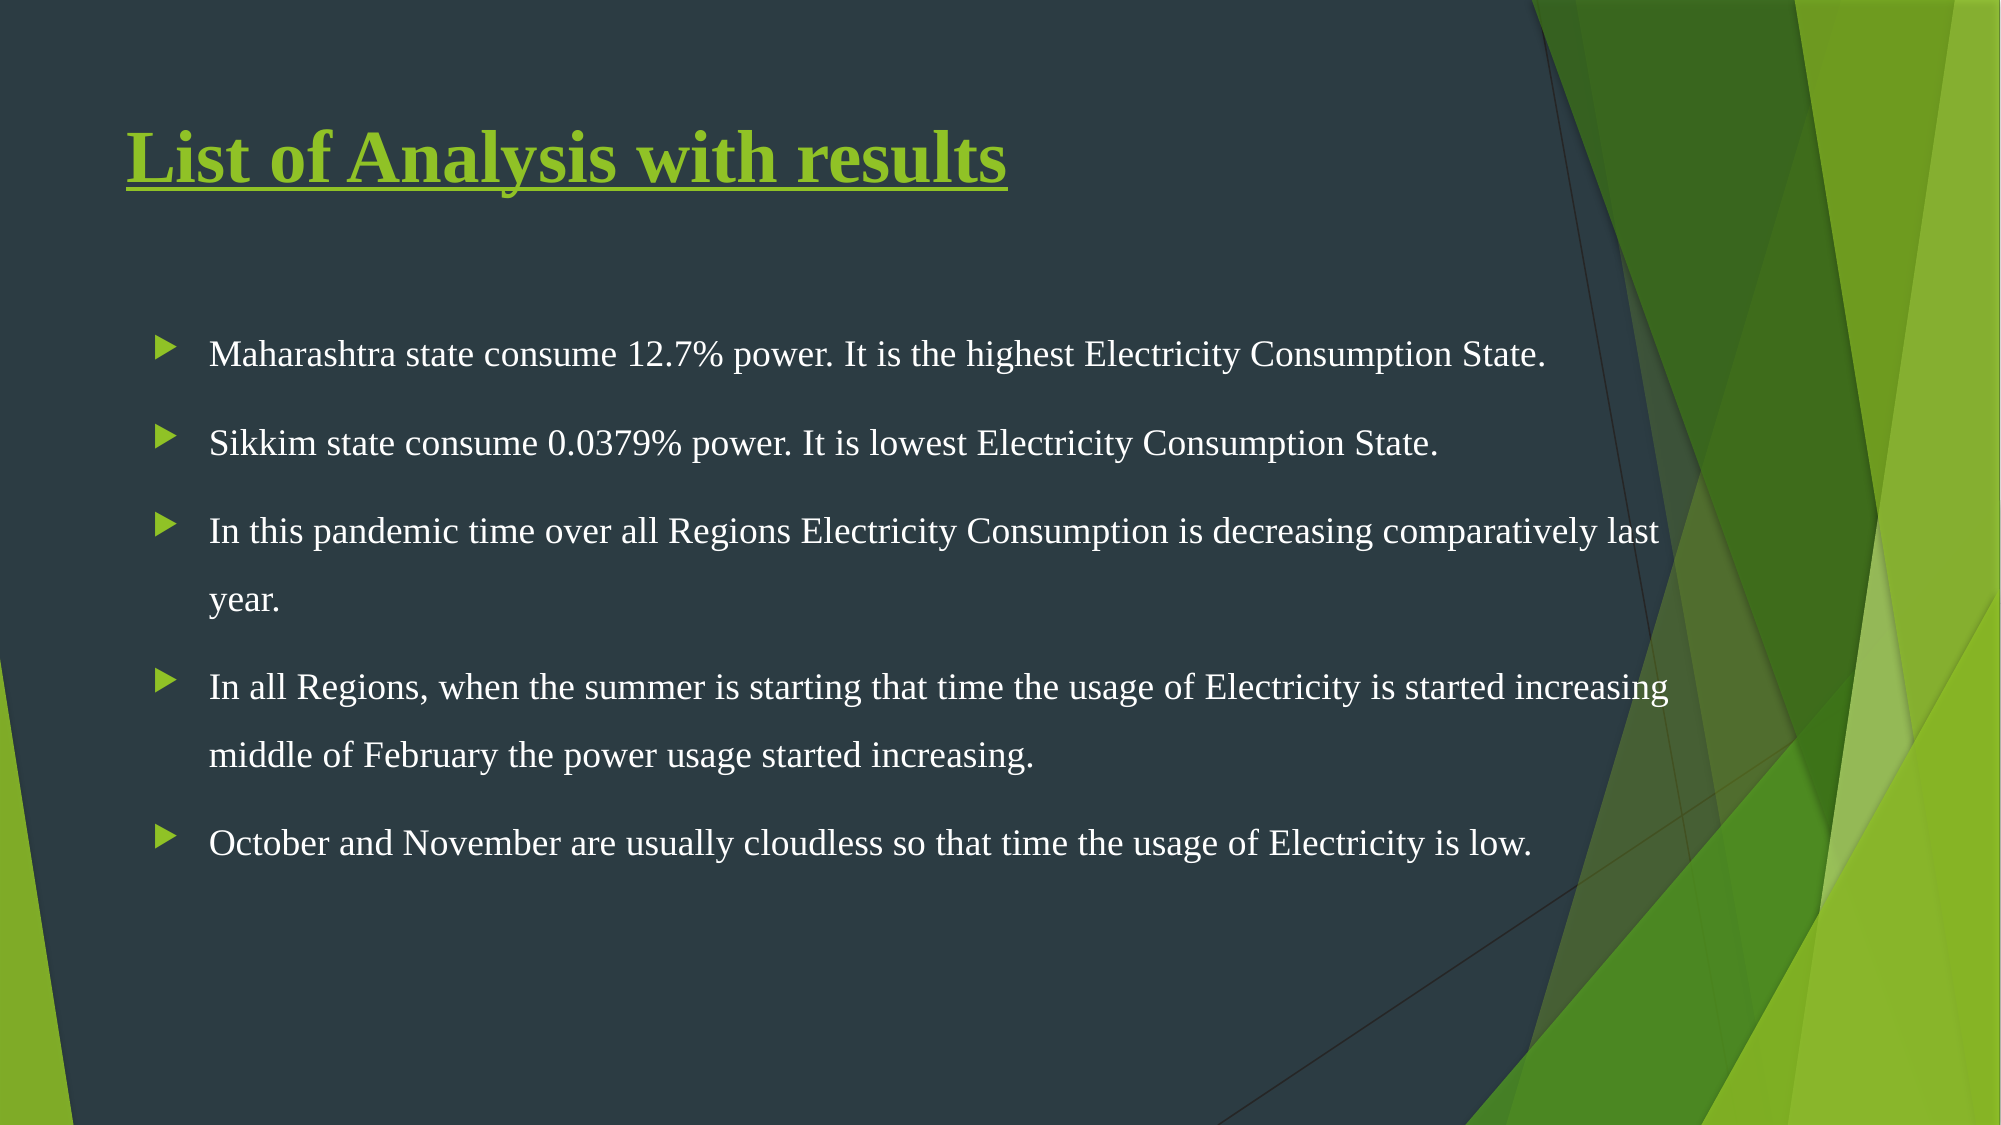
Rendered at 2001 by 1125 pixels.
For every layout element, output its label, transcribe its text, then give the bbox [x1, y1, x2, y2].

title List of Analysis with results [111, 99, 1522, 317]
list Maharashtra state consume 12.7% power. It is the highest Electricity Consumption State. Sikkim state consume 0.0379% power. It is lowest Electricity Consumption State. In this pandemic time over all Regions Electricity Consumption is decreasing comparatively last year. In all Regions, when the summer is starting that time the usage of Electricity is started increasing middle of February the power usage started increasing. October and November are usually cloudless so that time the usage of Electricity is low. [137, 299, 1729, 931]
